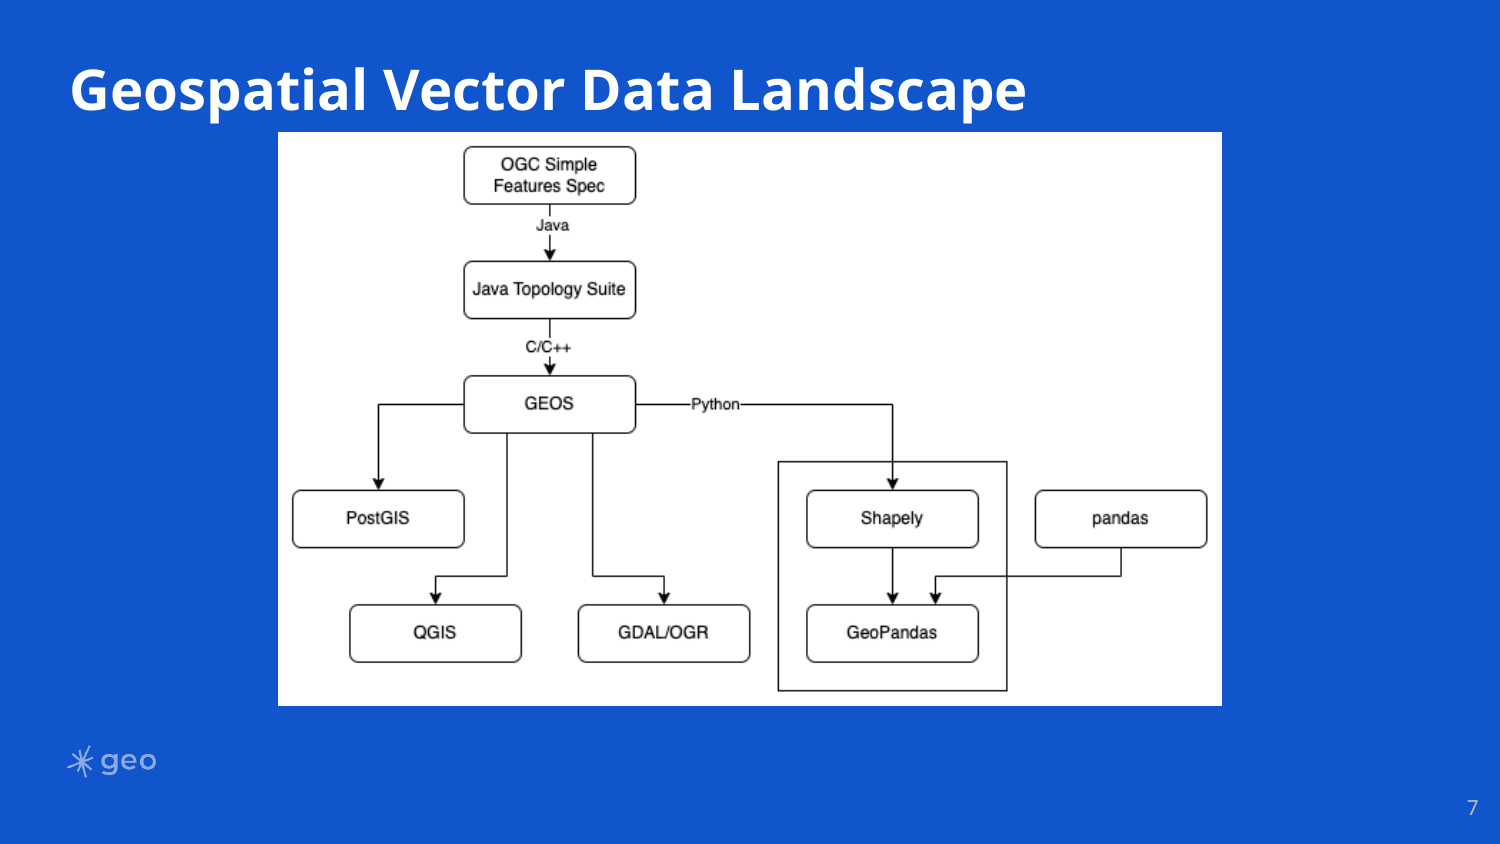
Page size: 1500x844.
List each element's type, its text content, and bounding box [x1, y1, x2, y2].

title Geospatial Vector Data Landscape [66, 50, 1209, 133]
picture [278, 132, 1222, 706]
slide_number ‹#› [1403, 779, 1494, 844]
